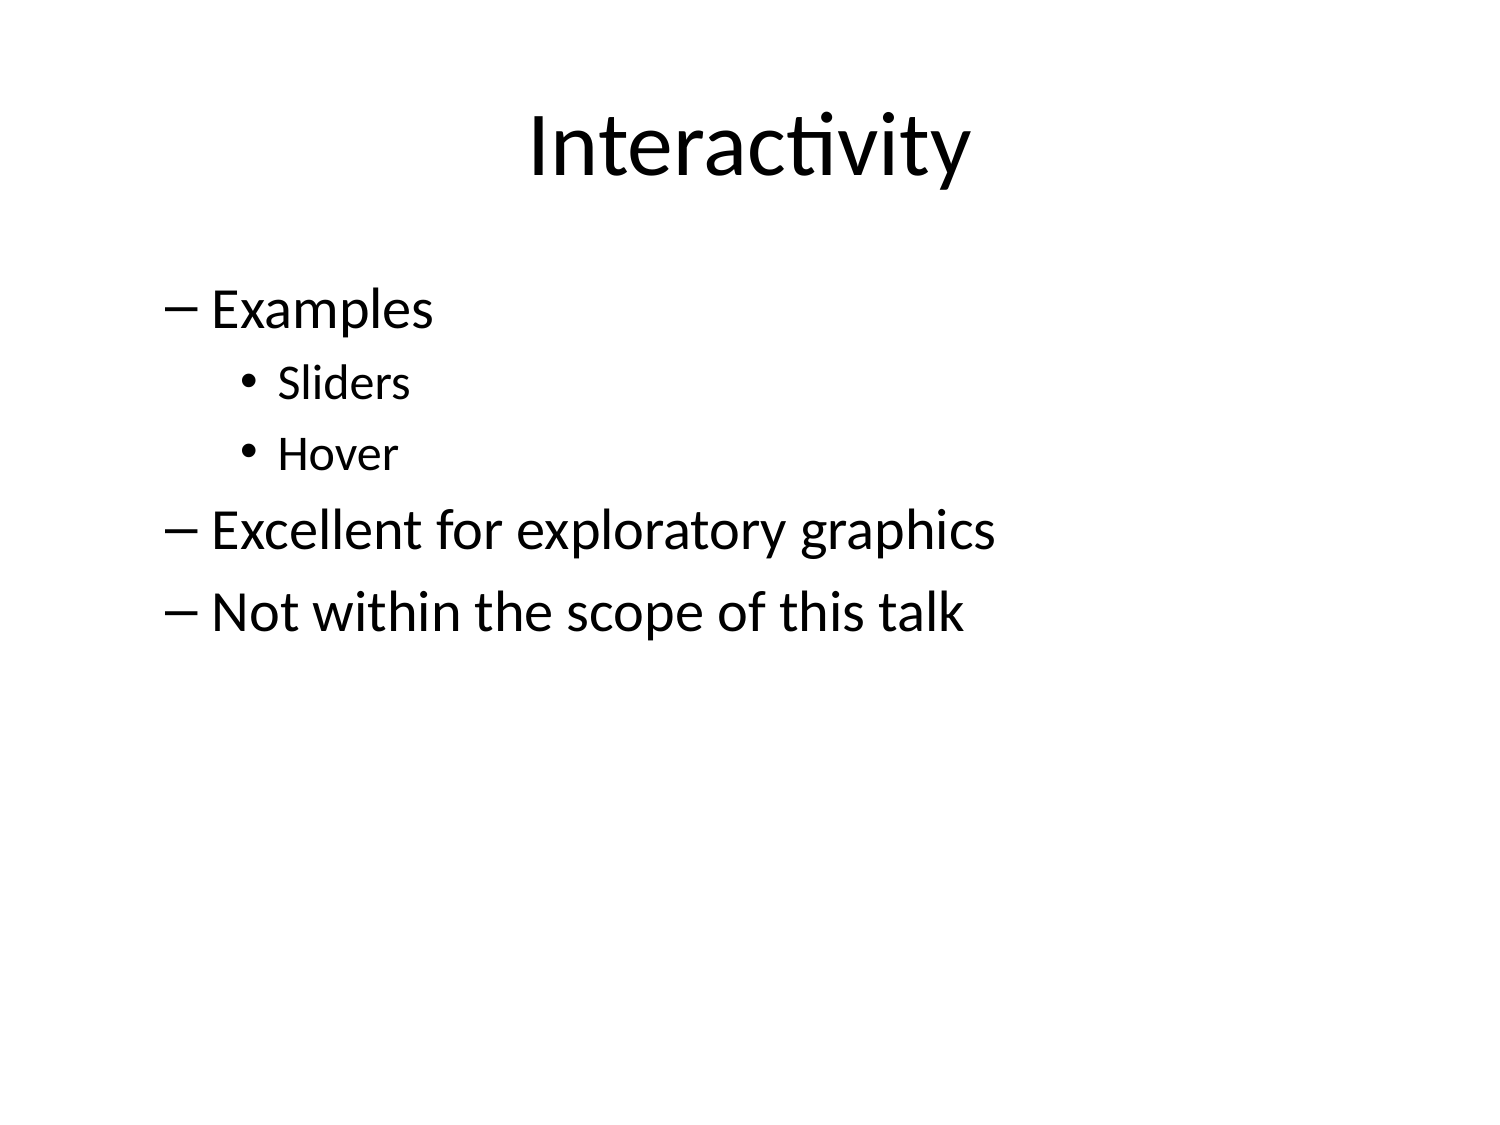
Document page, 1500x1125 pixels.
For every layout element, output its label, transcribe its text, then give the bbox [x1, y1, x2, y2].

title Interactivity [75, 45, 1425, 233]
list Examples Sliders Hover Excellent for exploratory graphics Not within the scope of this talk [75, 262, 1425, 1005]
